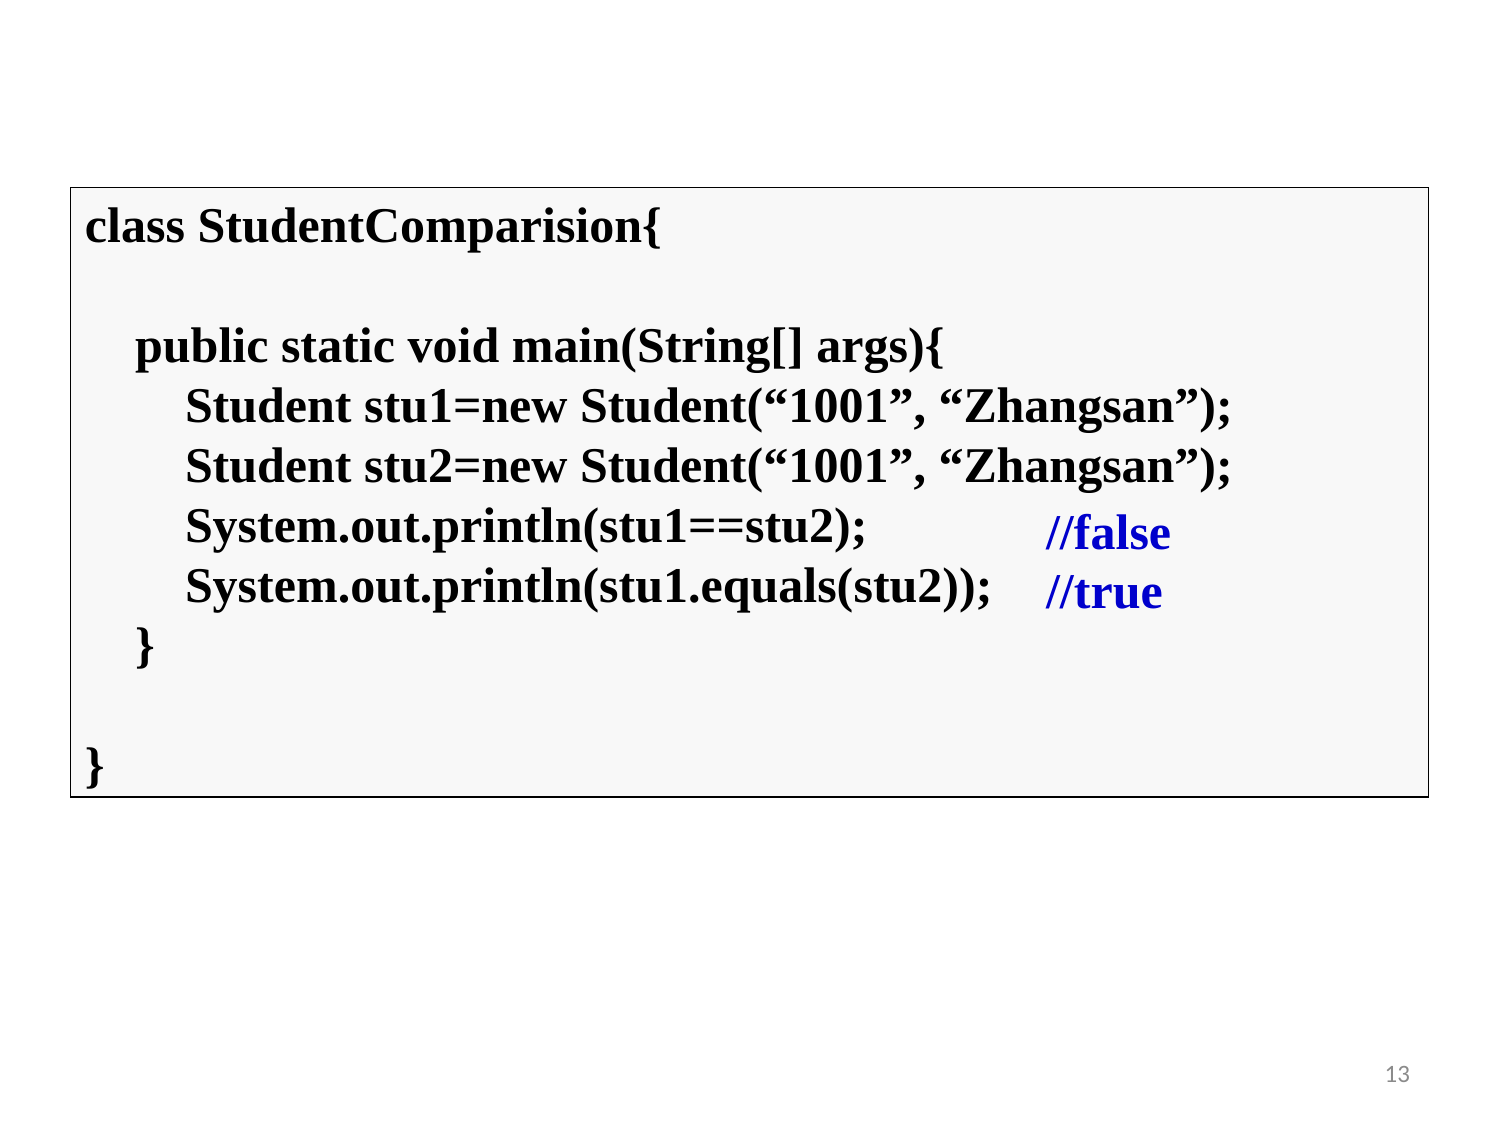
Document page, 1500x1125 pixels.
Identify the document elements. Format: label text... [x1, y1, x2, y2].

text_box //true [1031, 567, 1232, 626]
slide_number 13 [1074, 1042, 1425, 1103]
text_box class StudentComparision{ public static void main(String[] args){ Student stu1=new Student(“1001”, “Zhangsan”); Student stu2=new Student(“1001”, “Zhangsan”); System.out.println(stu1==stu2); System.out.println(stu1.equals(stu2)); } } [70, 187, 1429, 797]
text_box //false [1031, 492, 1232, 567]
